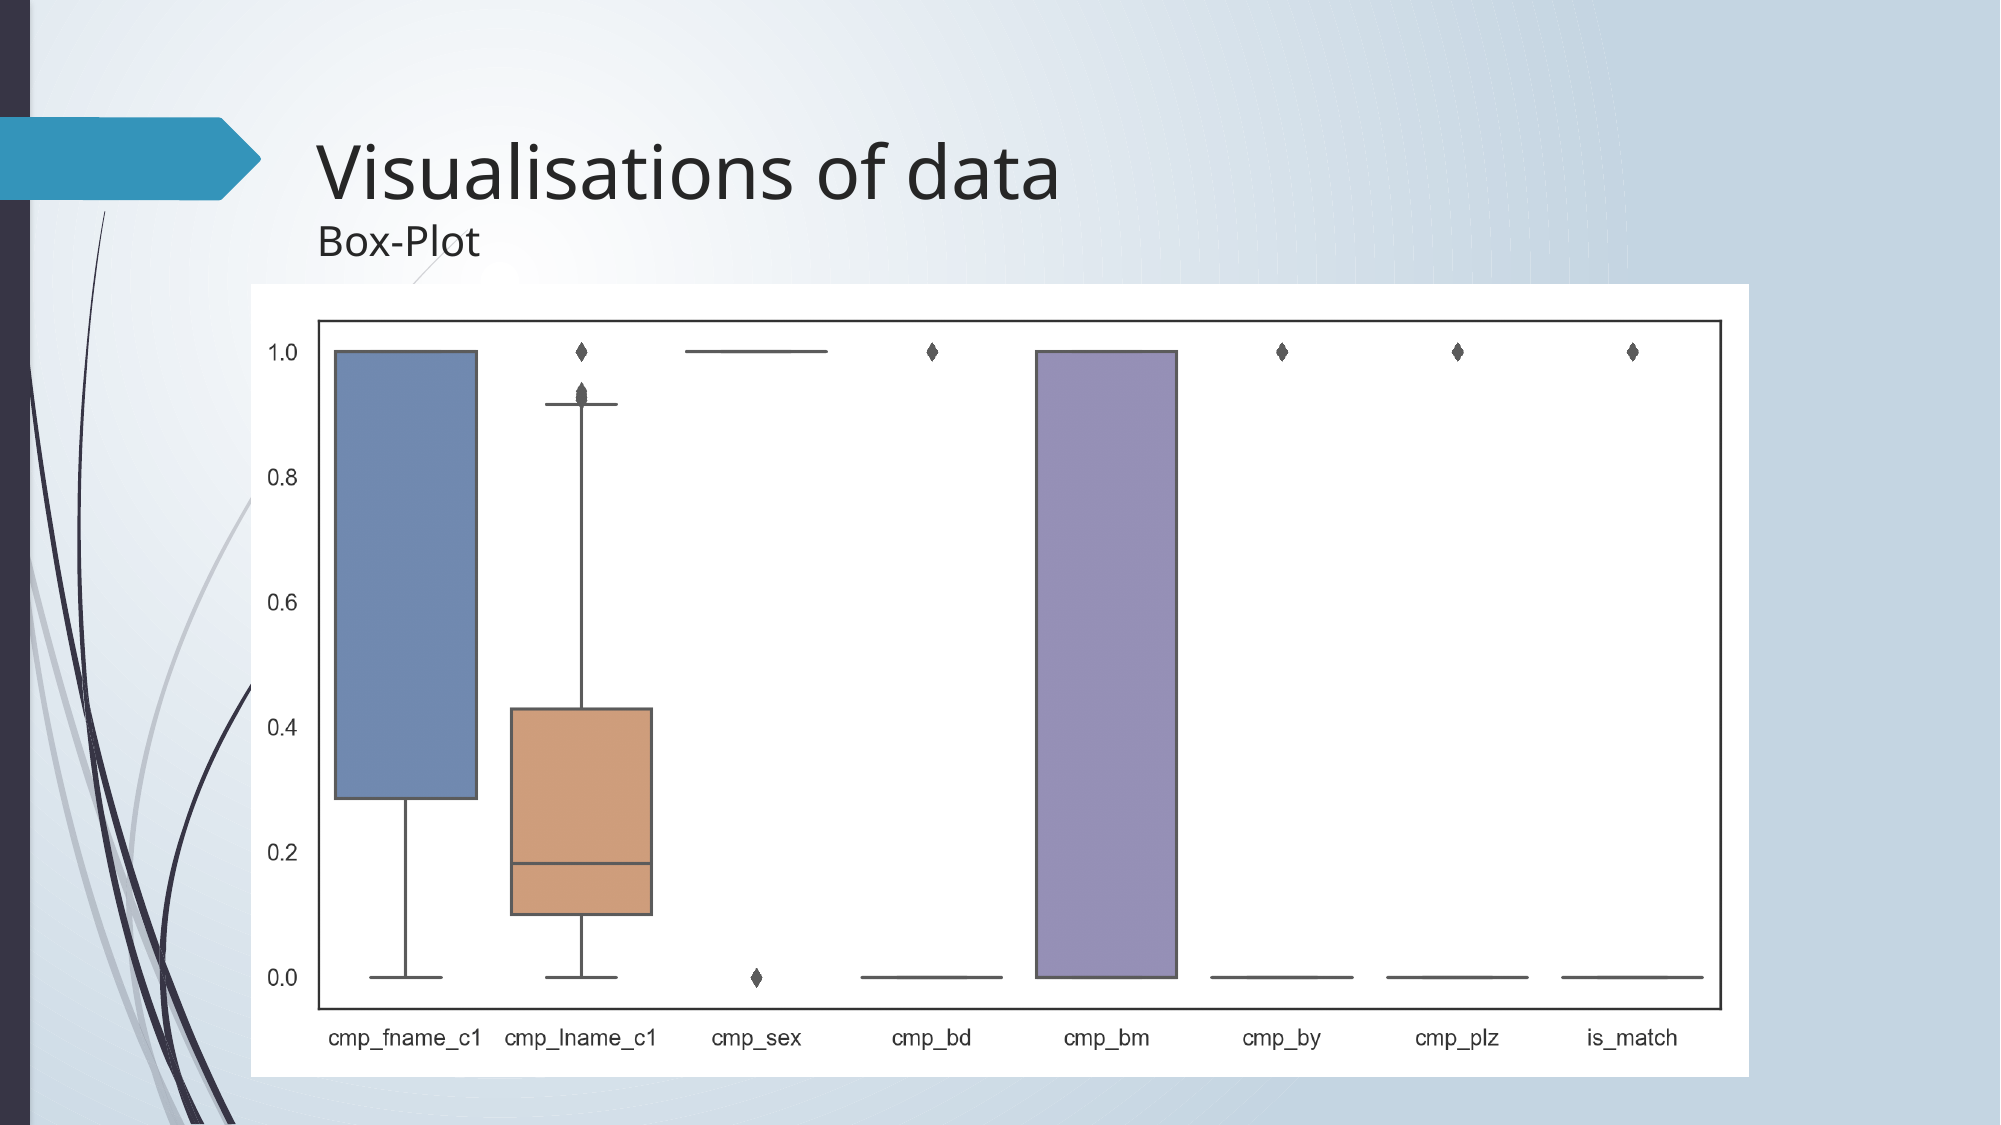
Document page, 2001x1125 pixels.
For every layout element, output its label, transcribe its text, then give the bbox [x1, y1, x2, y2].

picture [250, 284, 1750, 1077]
text_box Visualisations of data Box-Plot [302, 117, 1264, 273]
